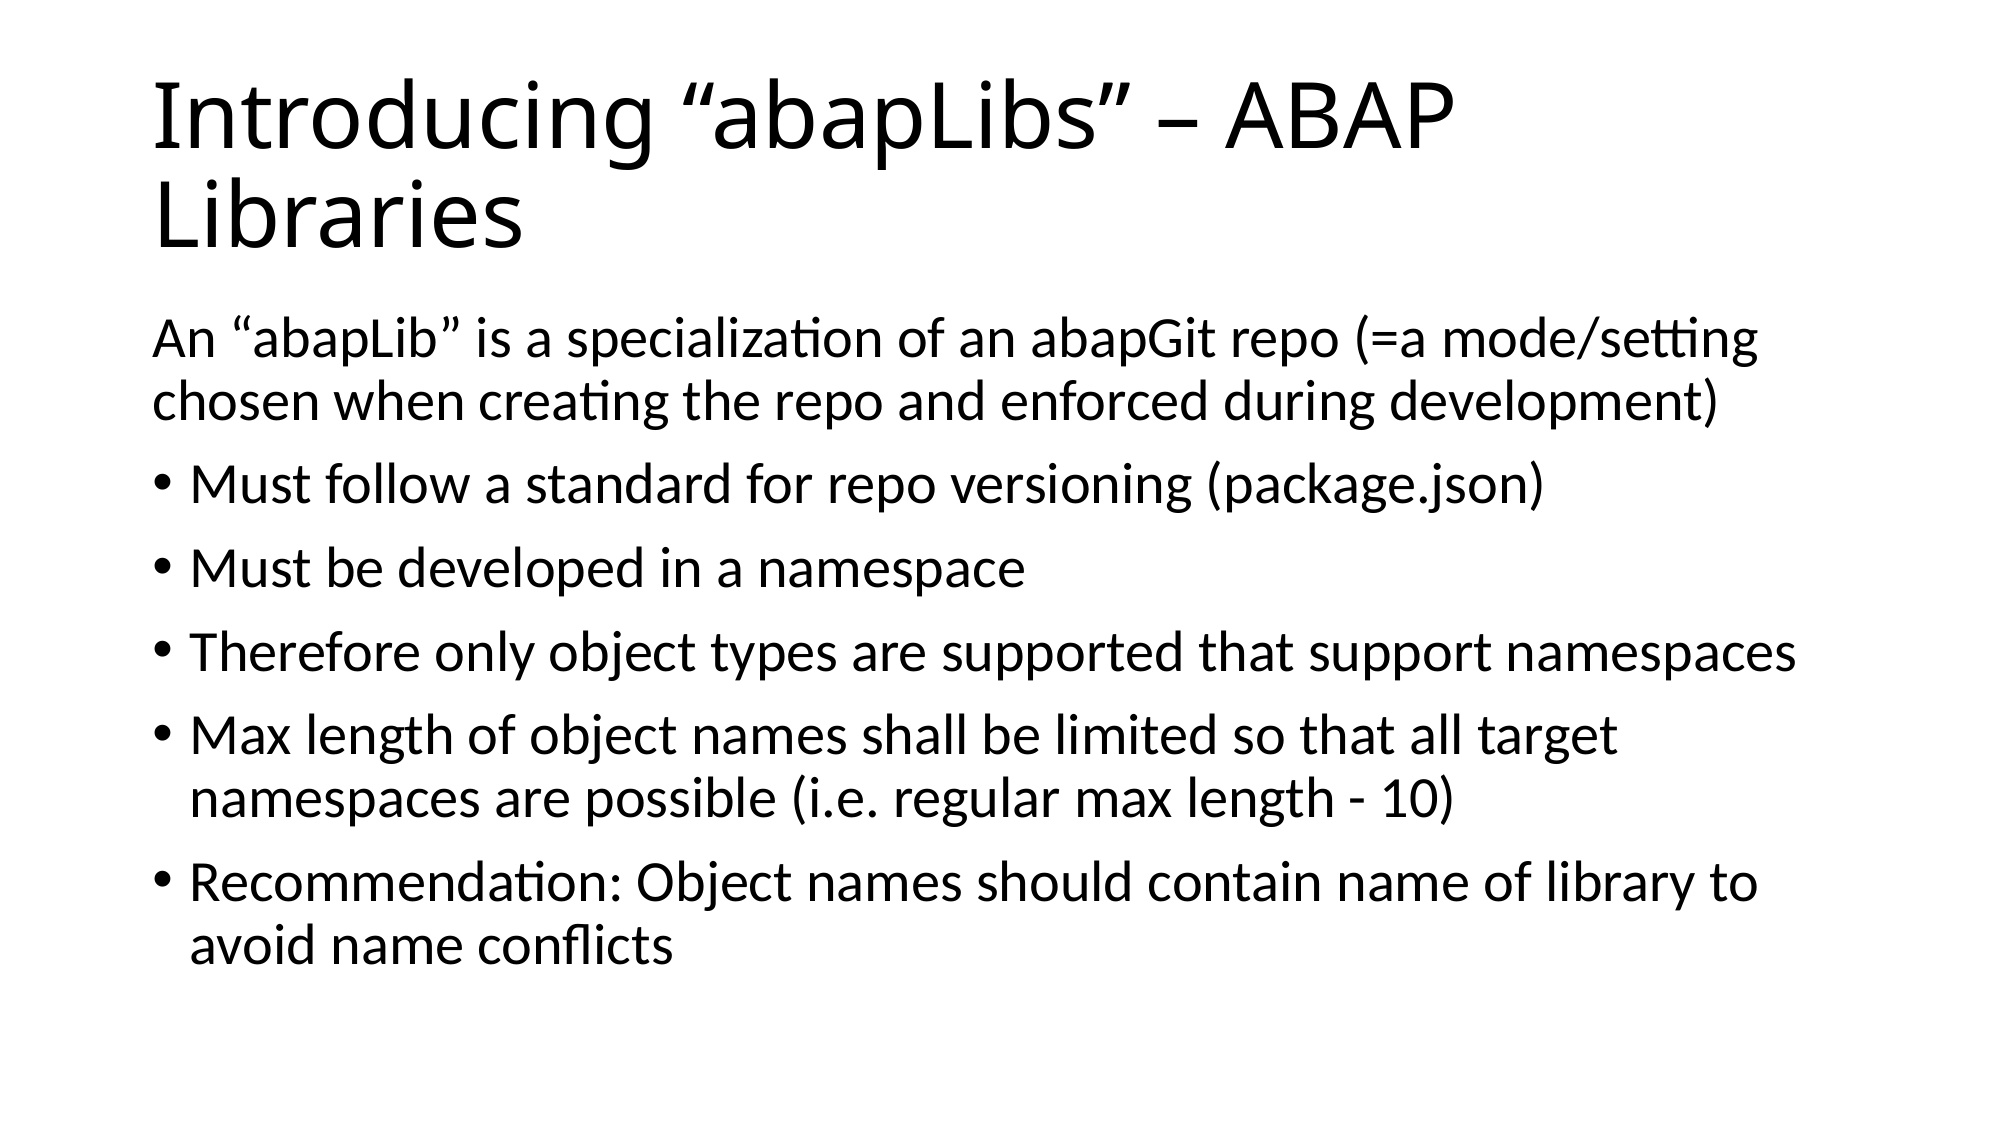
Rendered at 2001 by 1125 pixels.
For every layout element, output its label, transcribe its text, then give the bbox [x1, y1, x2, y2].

title Introducing “abapLibs” – ABAP Libraries [137, 59, 1863, 278]
list An “abapLib” is a specialization of an abapGit repo (=a mode/setting chosen when creating the repo and enforced during development) Must follow a standard for repo versioning (package.json) Must be developed in a namespace Therefore only object types are supported that support namespaces Max length of object names shall be limited so that all target namespaces are possible (i.e. regular max length - 10) Recommendation: Object names should contain name of library to avoid name conflicts [137, 299, 1863, 1014]
